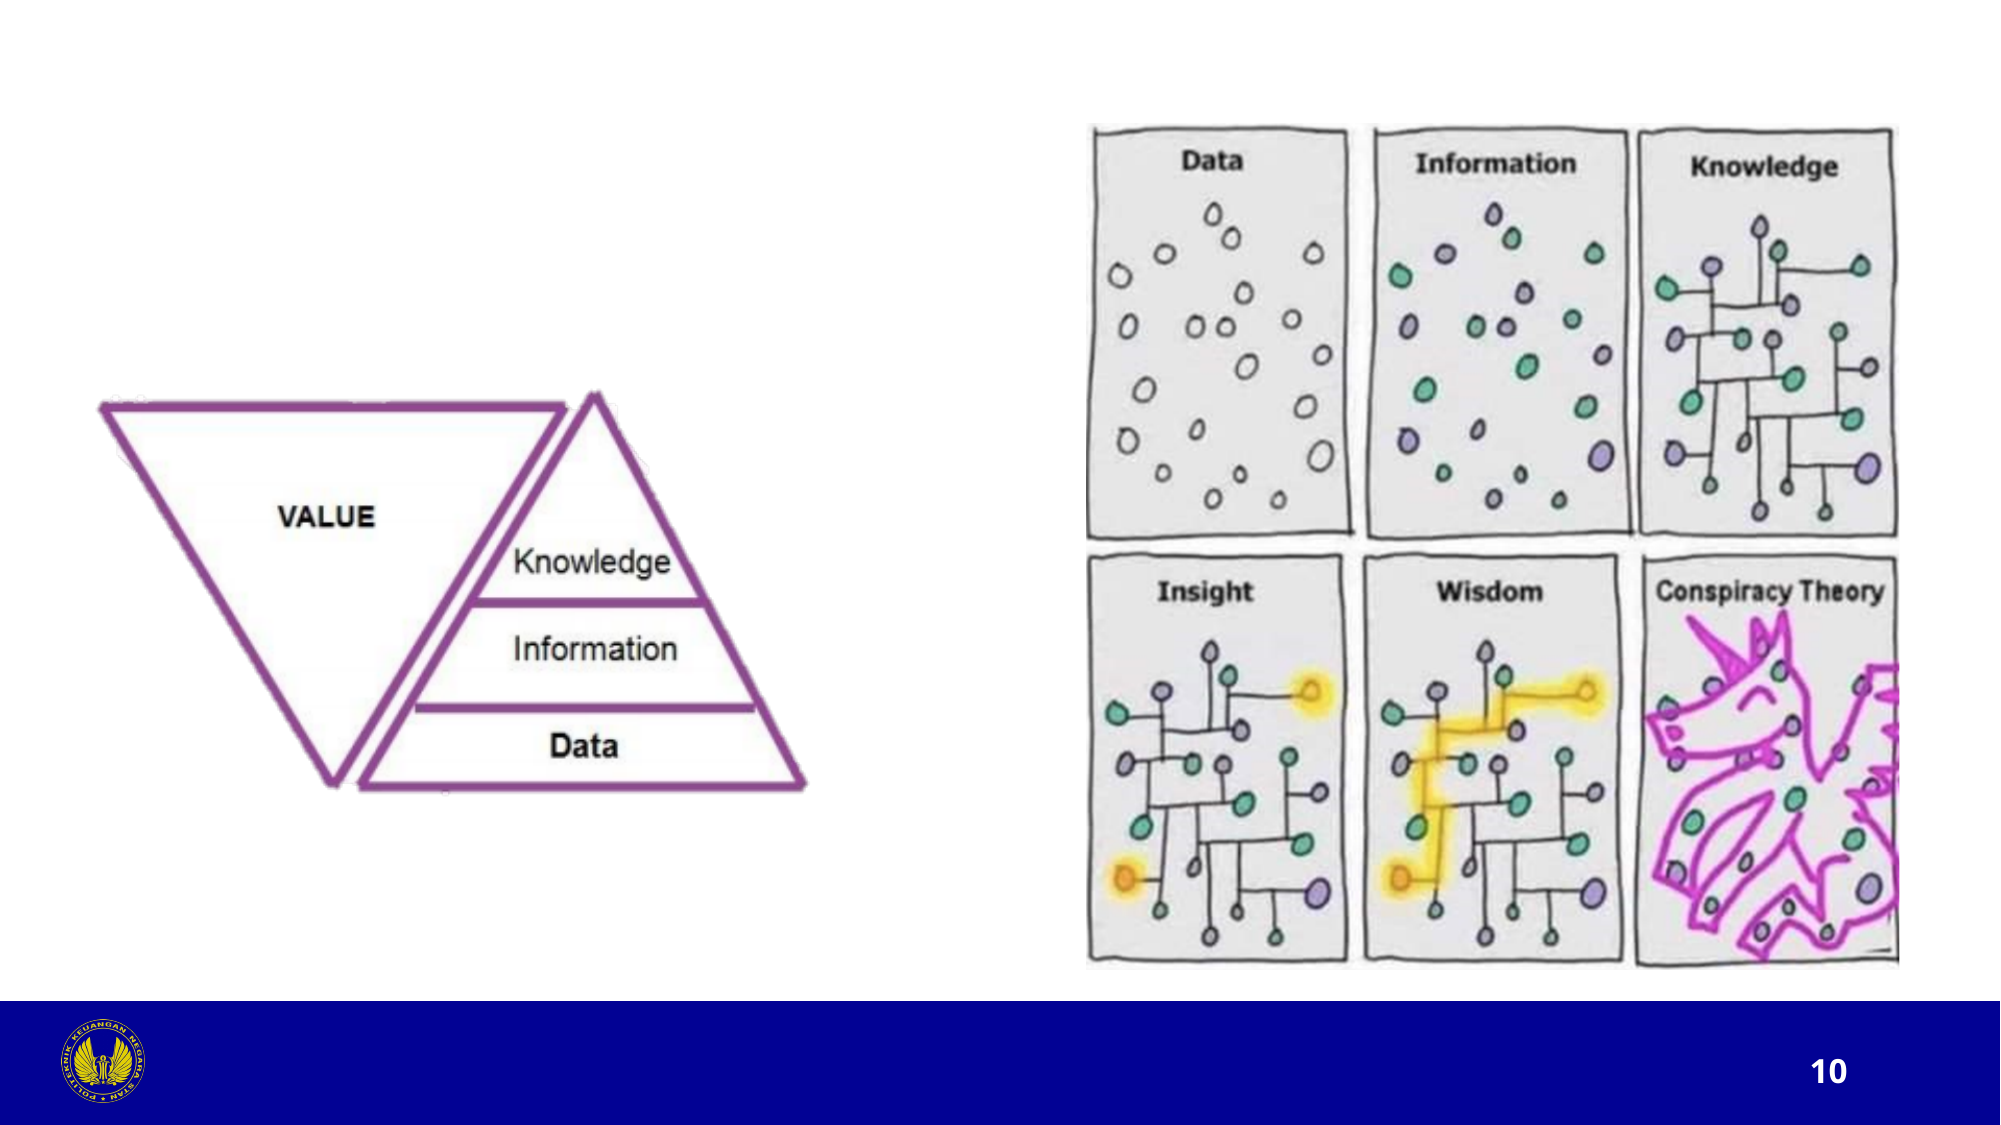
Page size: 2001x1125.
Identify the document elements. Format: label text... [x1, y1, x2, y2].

picture [86, 381, 832, 812]
slide_number 10 [1412, 1042, 1863, 1103]
picture [61, 1019, 145, 1103]
picture [1085, 123, 1900, 971]
